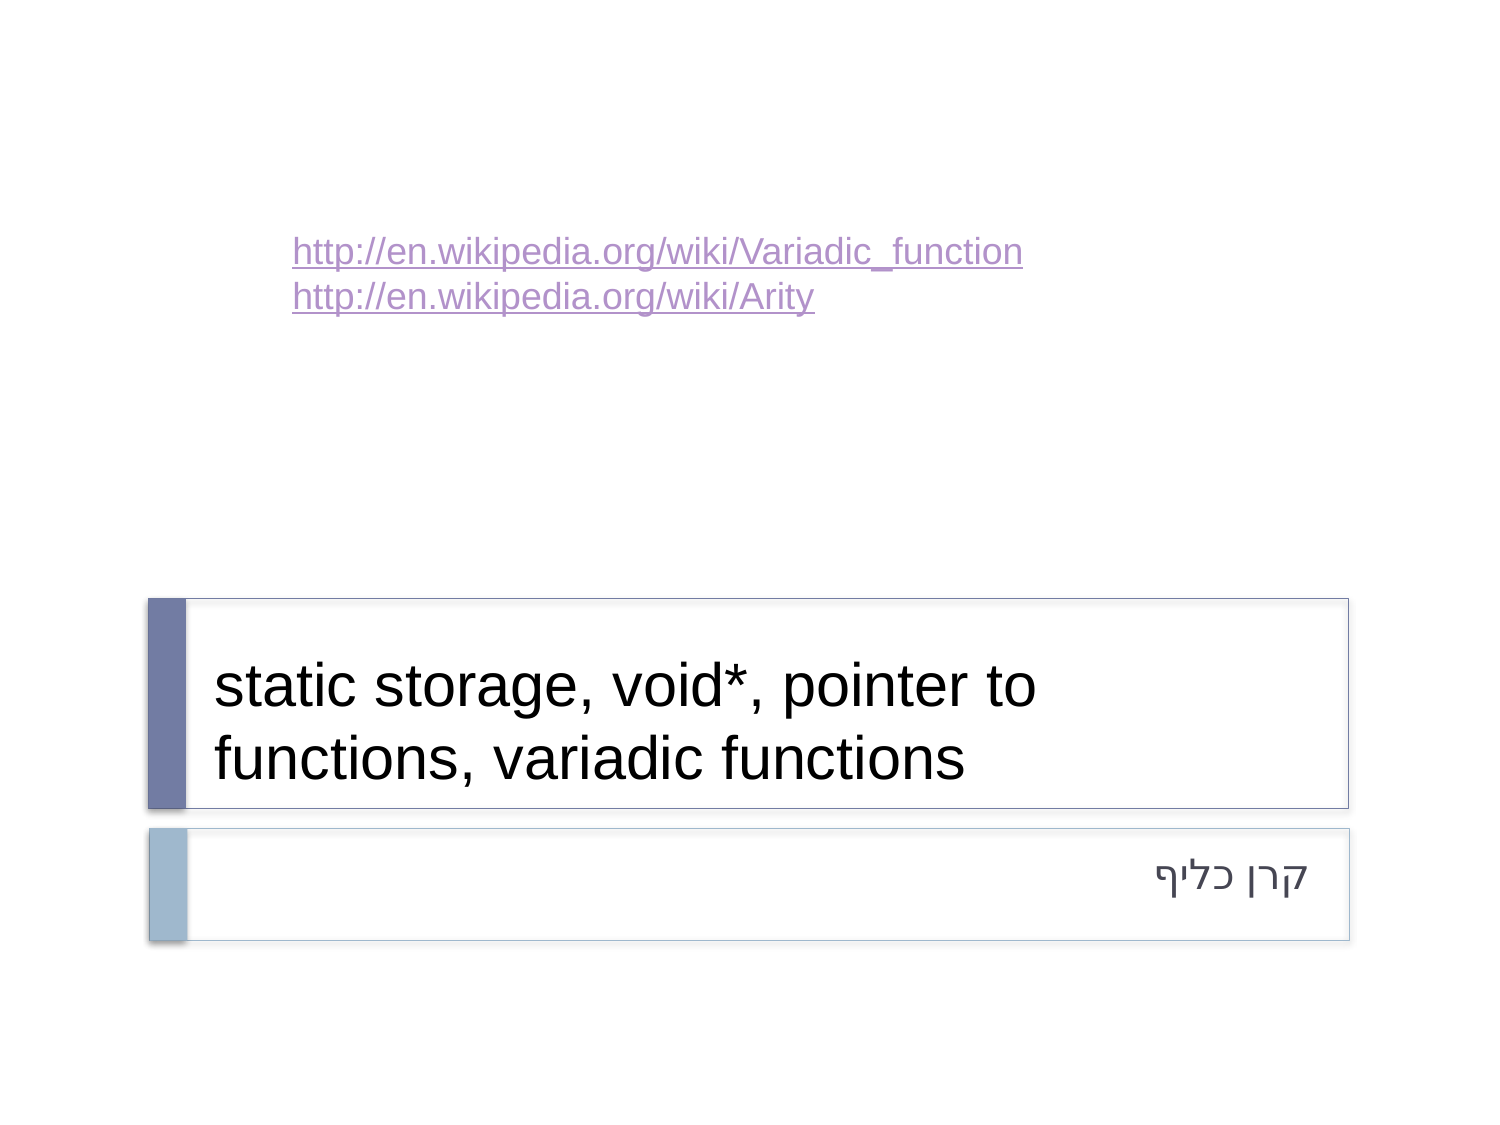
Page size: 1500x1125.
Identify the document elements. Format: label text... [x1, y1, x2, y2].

title static storage, void*, pointer to functions, variadic functions [200, 637, 1325, 800]
text_box http://en.wikipedia.org/wiki/Variadic_function http://en.wikipedia.org/wiki/Arity [277, 219, 1353, 325]
subtitle קרן כליף [200, 840, 1325, 929]
